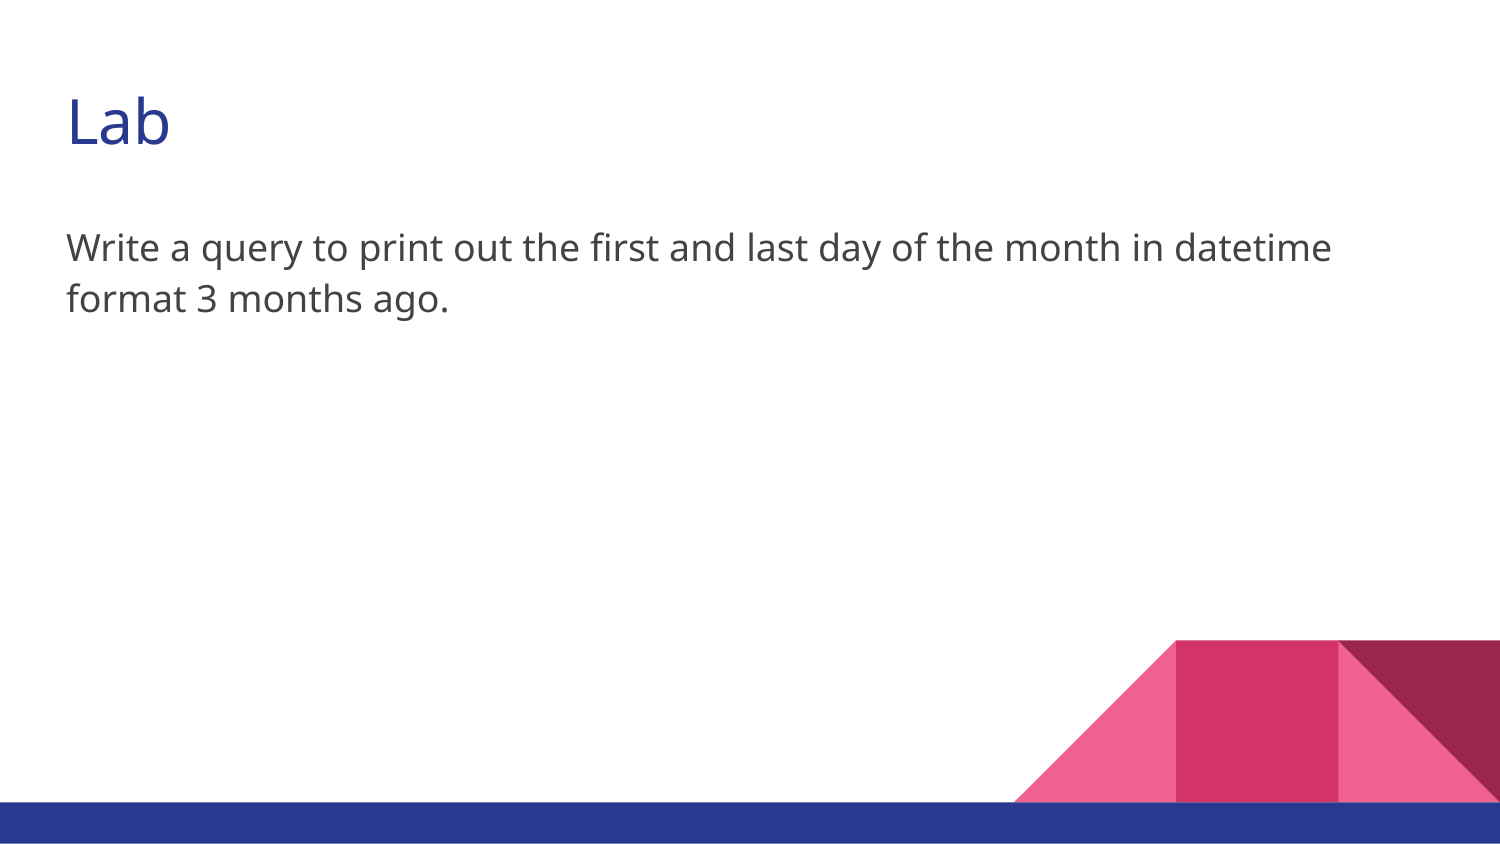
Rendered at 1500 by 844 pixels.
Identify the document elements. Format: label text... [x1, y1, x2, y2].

title Lab [51, 67, 1449, 167]
list Write a query to print out the first and last day of the month in datetime format 3 months ago. [51, 201, 1449, 750]
